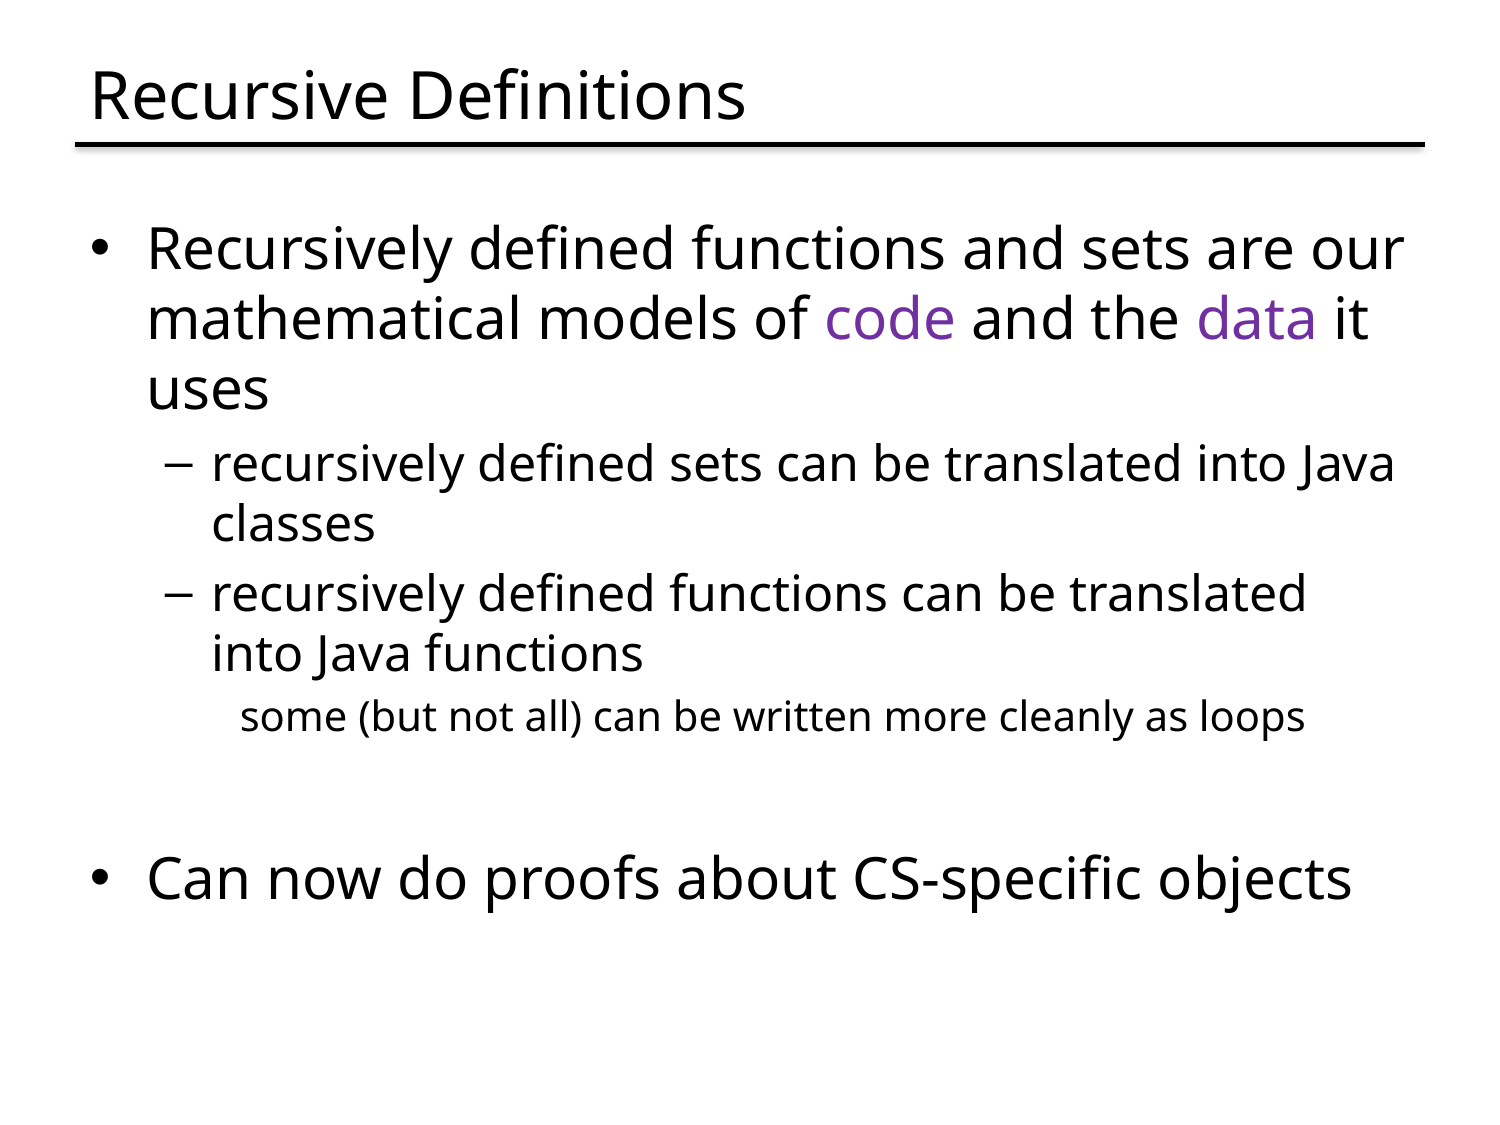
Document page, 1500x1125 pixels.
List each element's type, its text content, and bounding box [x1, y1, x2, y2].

list Recursively defined functions and sets are our mathematical models of code and the data it uses recursively defined sets can be translated into Java classes recursively defined functions can be translated into Java functions some (but not all) can be written more cleanly as loops Can now do proofs about CS-specific objects [75, 204, 1425, 1048]
title Recursive Definitions [75, 45, 1425, 145]
